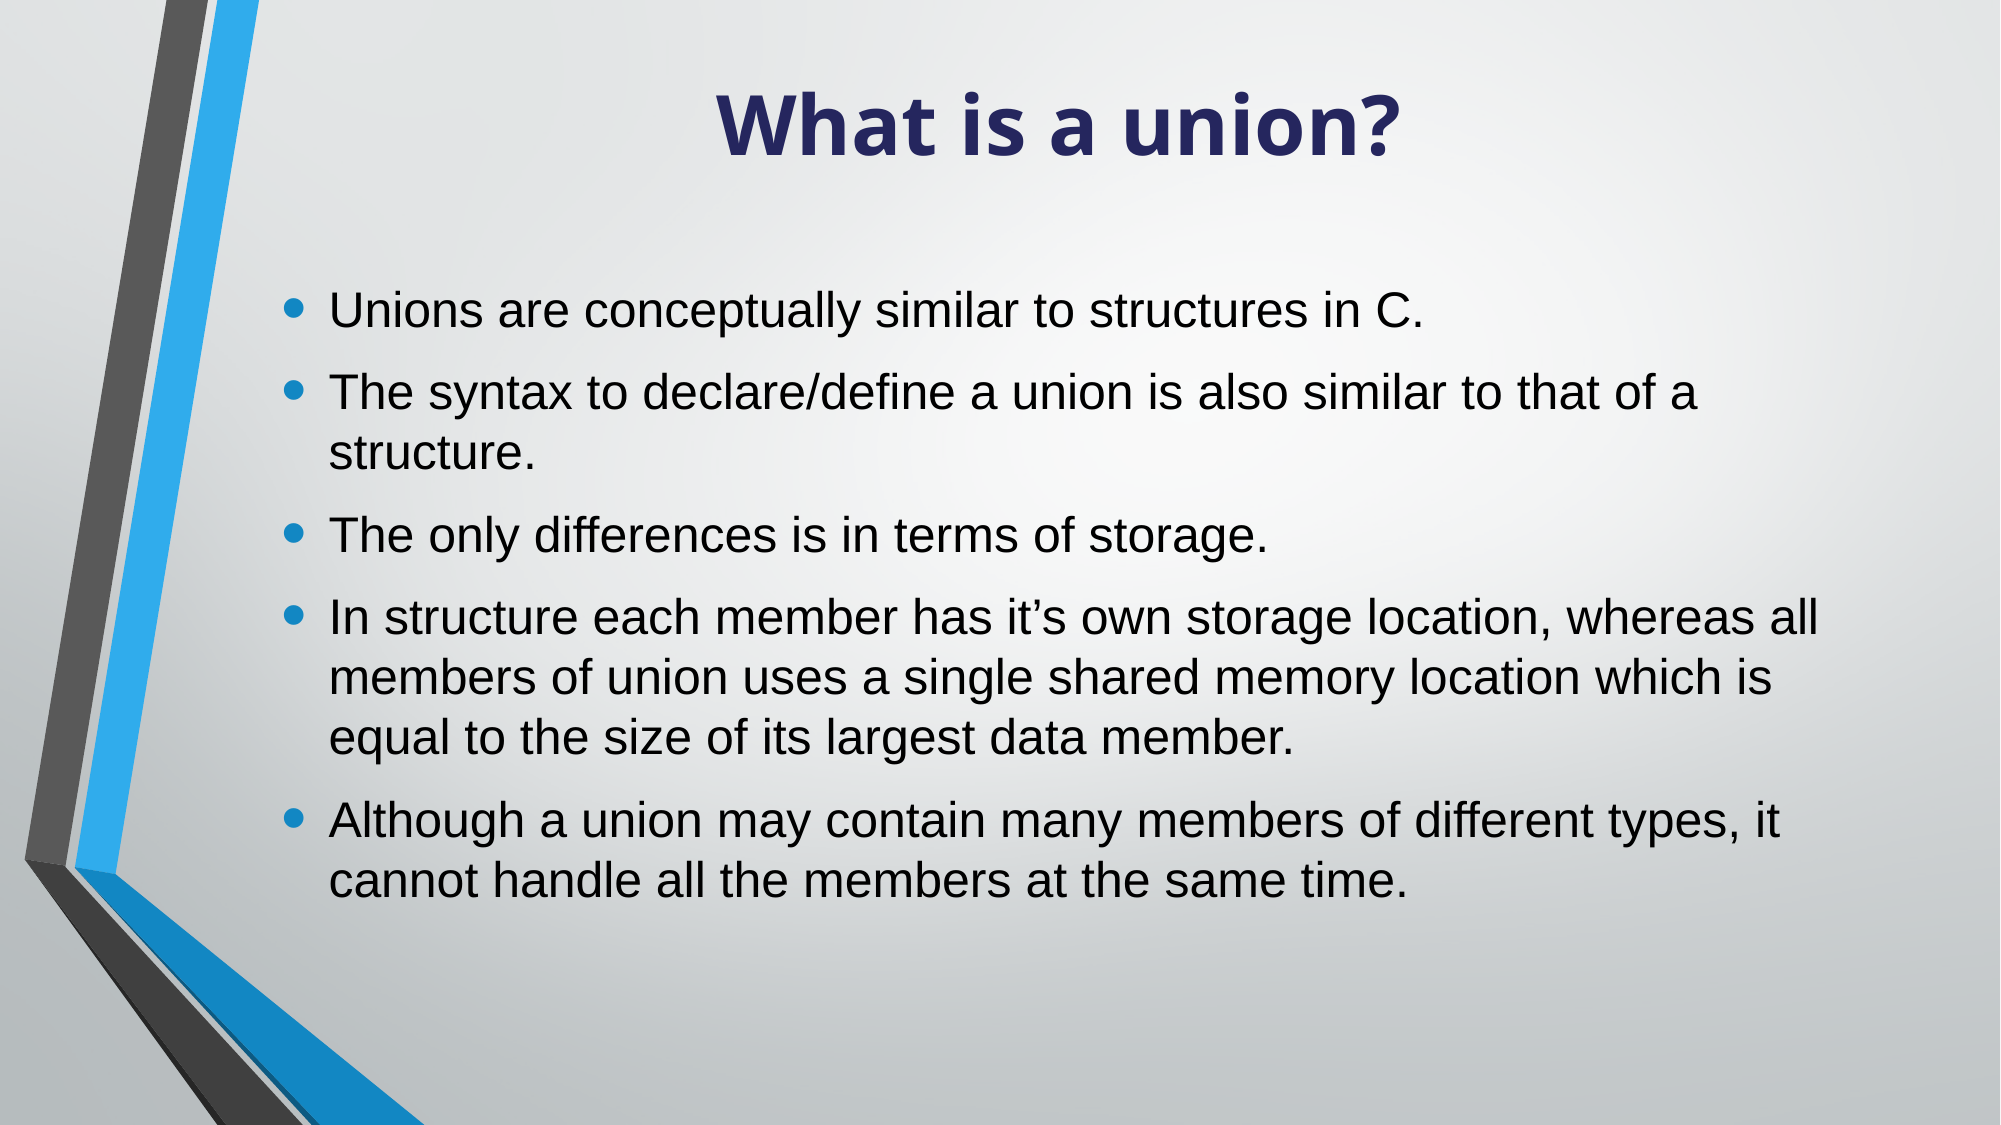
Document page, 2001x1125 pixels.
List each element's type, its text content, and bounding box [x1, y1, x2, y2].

list Unions are conceptually similar to structures in C. The syntax to declare/define a union is also similar to that of a structure. The only differences is in terms of storage. In structure each member has it’s own storage location, whereas all members of union uses a single shared memory location which is equal to the size of its largest data member. Although a union may contain many members of different types, it cannot handle all the members at the same time. [266, 231, 1911, 1036]
title What is a union? [237, 45, 1881, 198]
